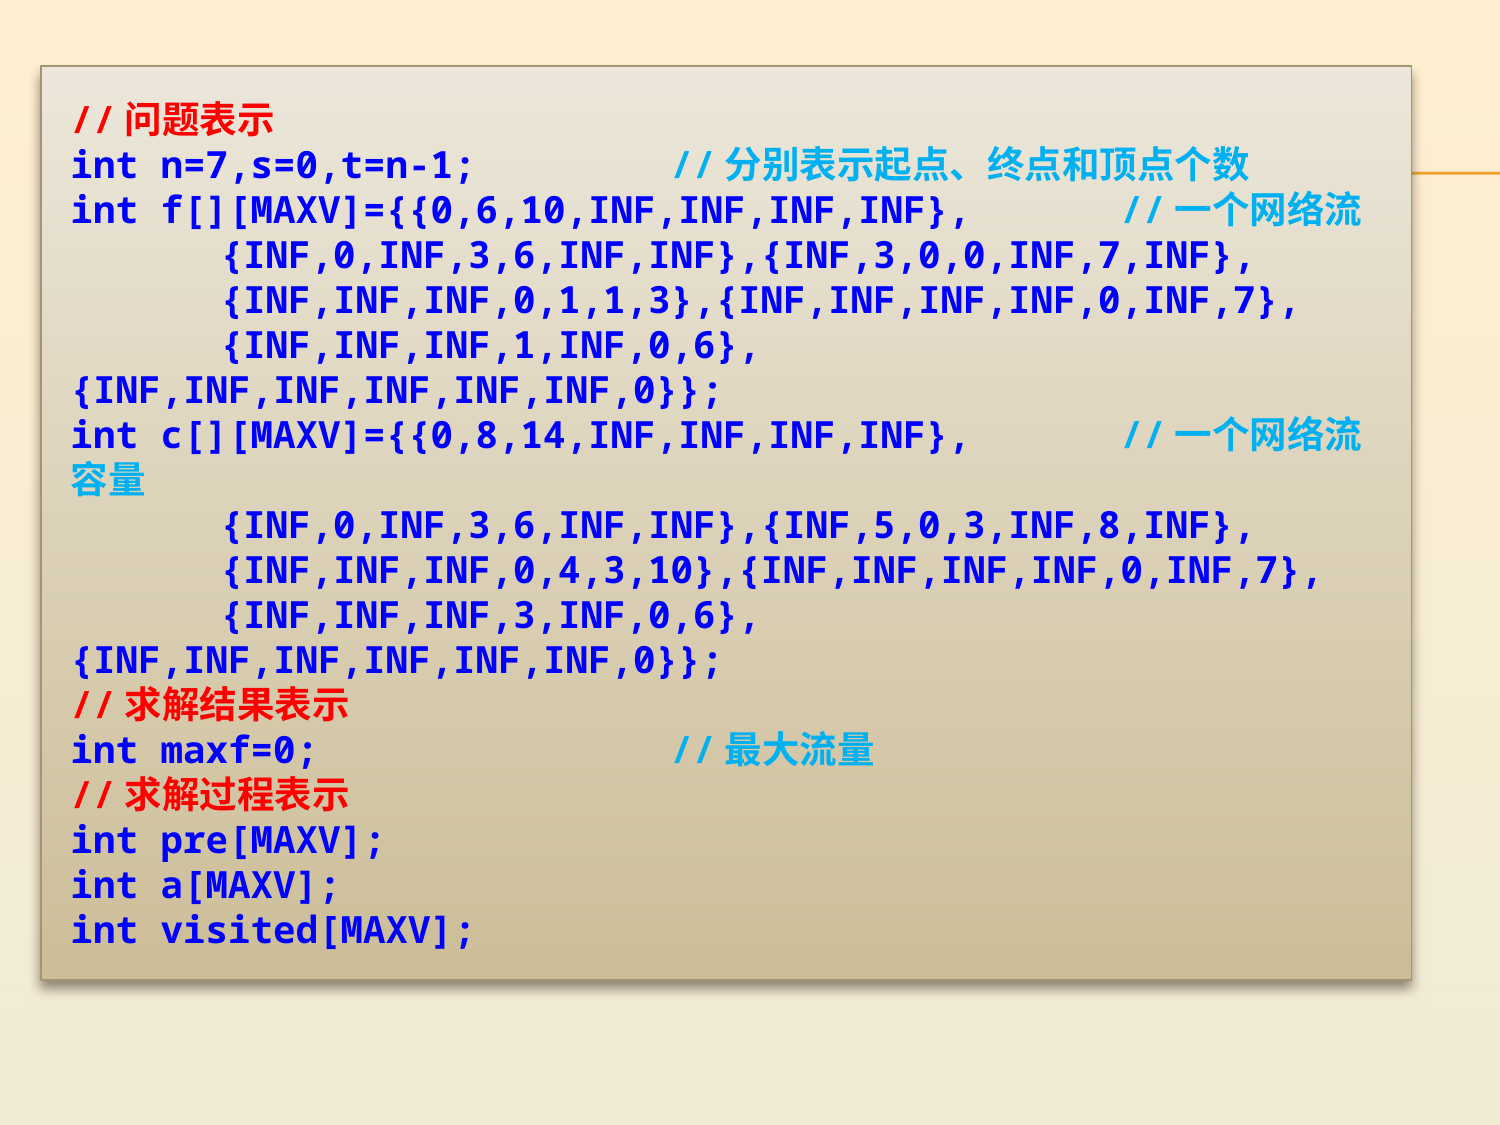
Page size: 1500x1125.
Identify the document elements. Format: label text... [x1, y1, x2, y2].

text_box //问题表示 int n=7,s=0,t=n-1; //分别表示起点、终点和顶点个数 int f[][MAXV]={{0,6,10,INF,INF,INF,INF}, //一个网络流 {INF,0,INF,3,6,INF,INF},{INF,3,0,0,INF,7,INF}, {INF,INF,INF,0,1,1,3},{INF,INF,INF,INF,0,INF,7}, {INF,INF,INF,1,INF,0,6},{INF,INF,INF,INF,INF,INF,0}}; int c[][MAXV]={{0,8,14,INF,INF,INF,INF}, //一个网络流容量 {INF,0,INF,3,6,INF,INF},{INF,5,0,3,INF,8,INF}, {INF,INF,INF,0,4,3,10},{INF,INF,INF,INF,0,INF,7}, {INF,INF,INF,3,INF,0,6},{INF,INF,INF,INF,INF,INF,0}}; //求解结果表示 int maxf=0; //最大流量 //求解过程表示 int pre[MAXV]; int a[MAXV]; int visited[MAXV]; [40, 65, 1412, 981]
